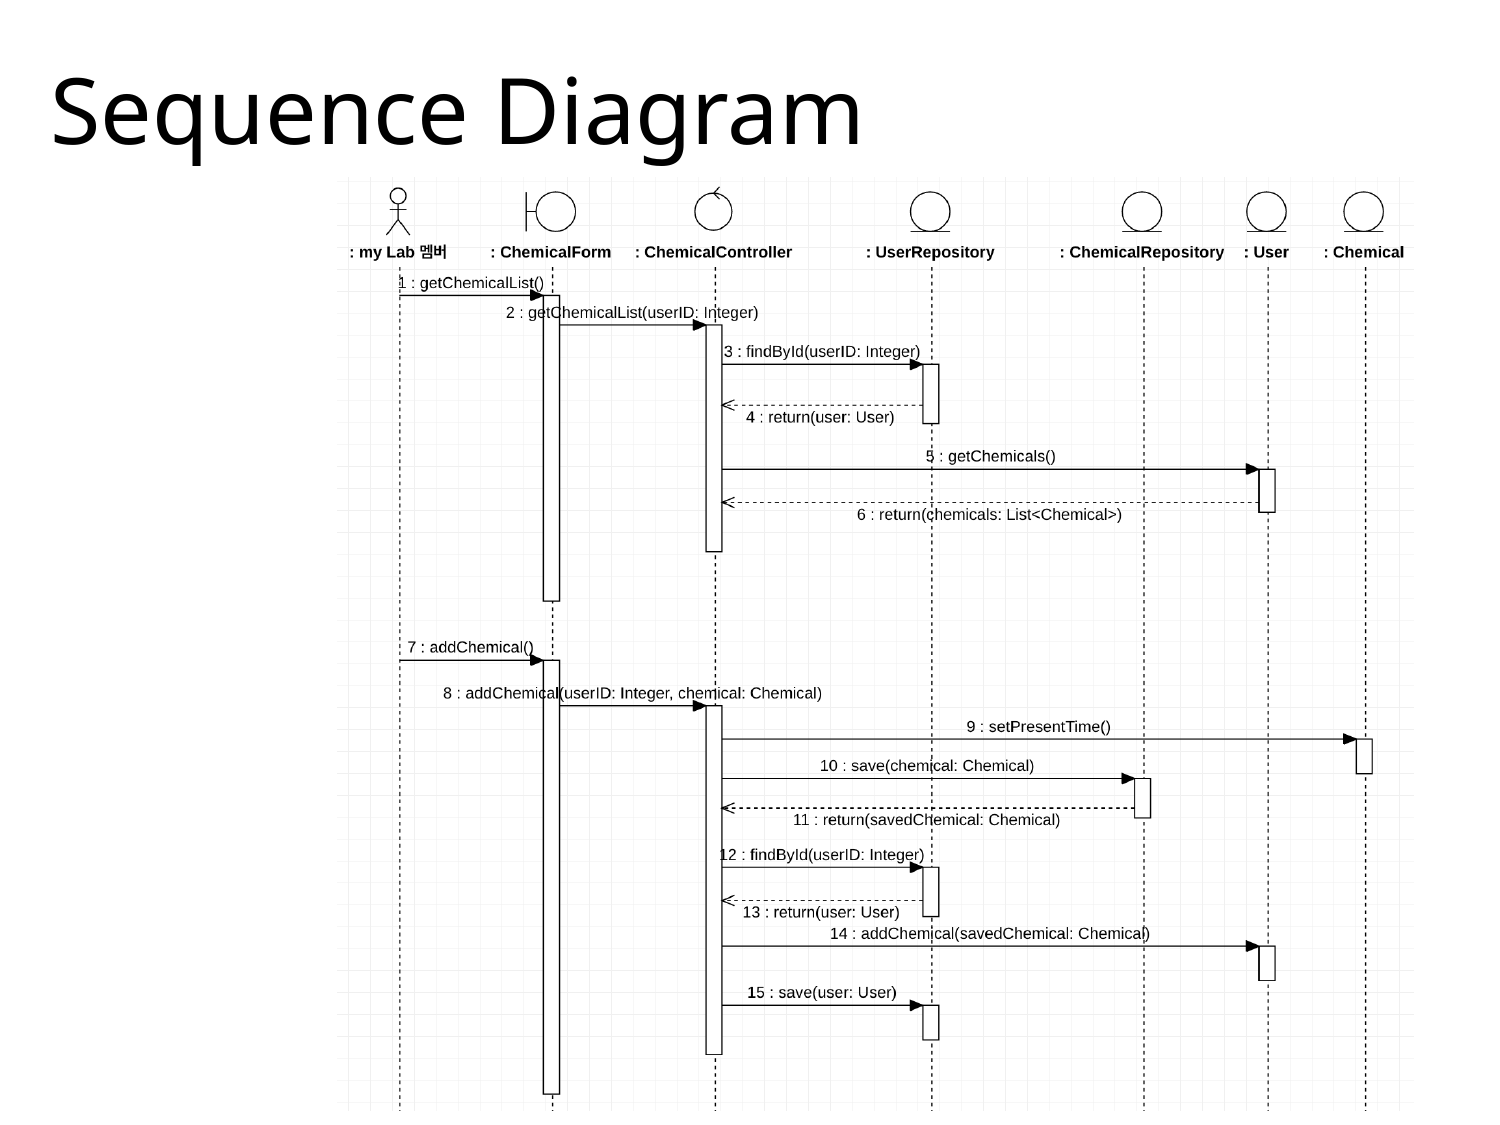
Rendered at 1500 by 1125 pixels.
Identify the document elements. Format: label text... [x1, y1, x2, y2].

title Sequence Diagram [35, 5, 1329, 224]
picture [337, 177, 1414, 1111]
